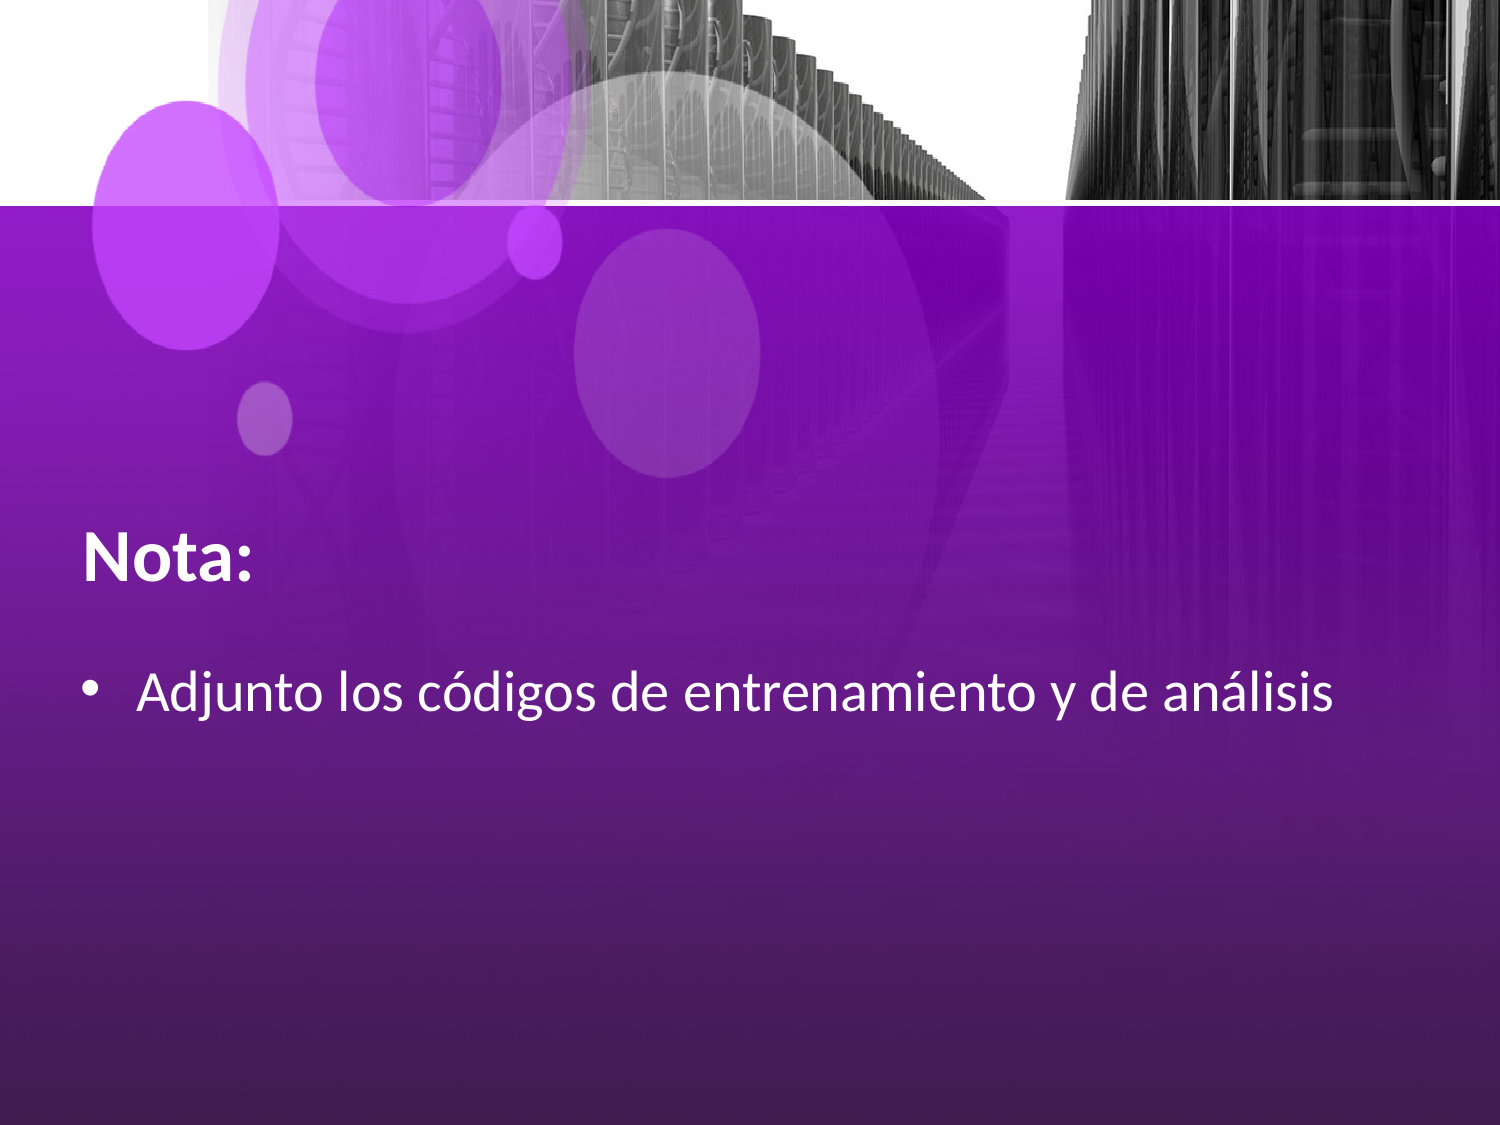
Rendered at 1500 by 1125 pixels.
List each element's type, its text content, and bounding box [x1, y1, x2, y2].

list Adjunto los códigos de entrenamiento y de análisis [64, 645, 1418, 764]
picture [0, 0, 1500, 1125]
title Nota: [67, 468, 411, 635]
